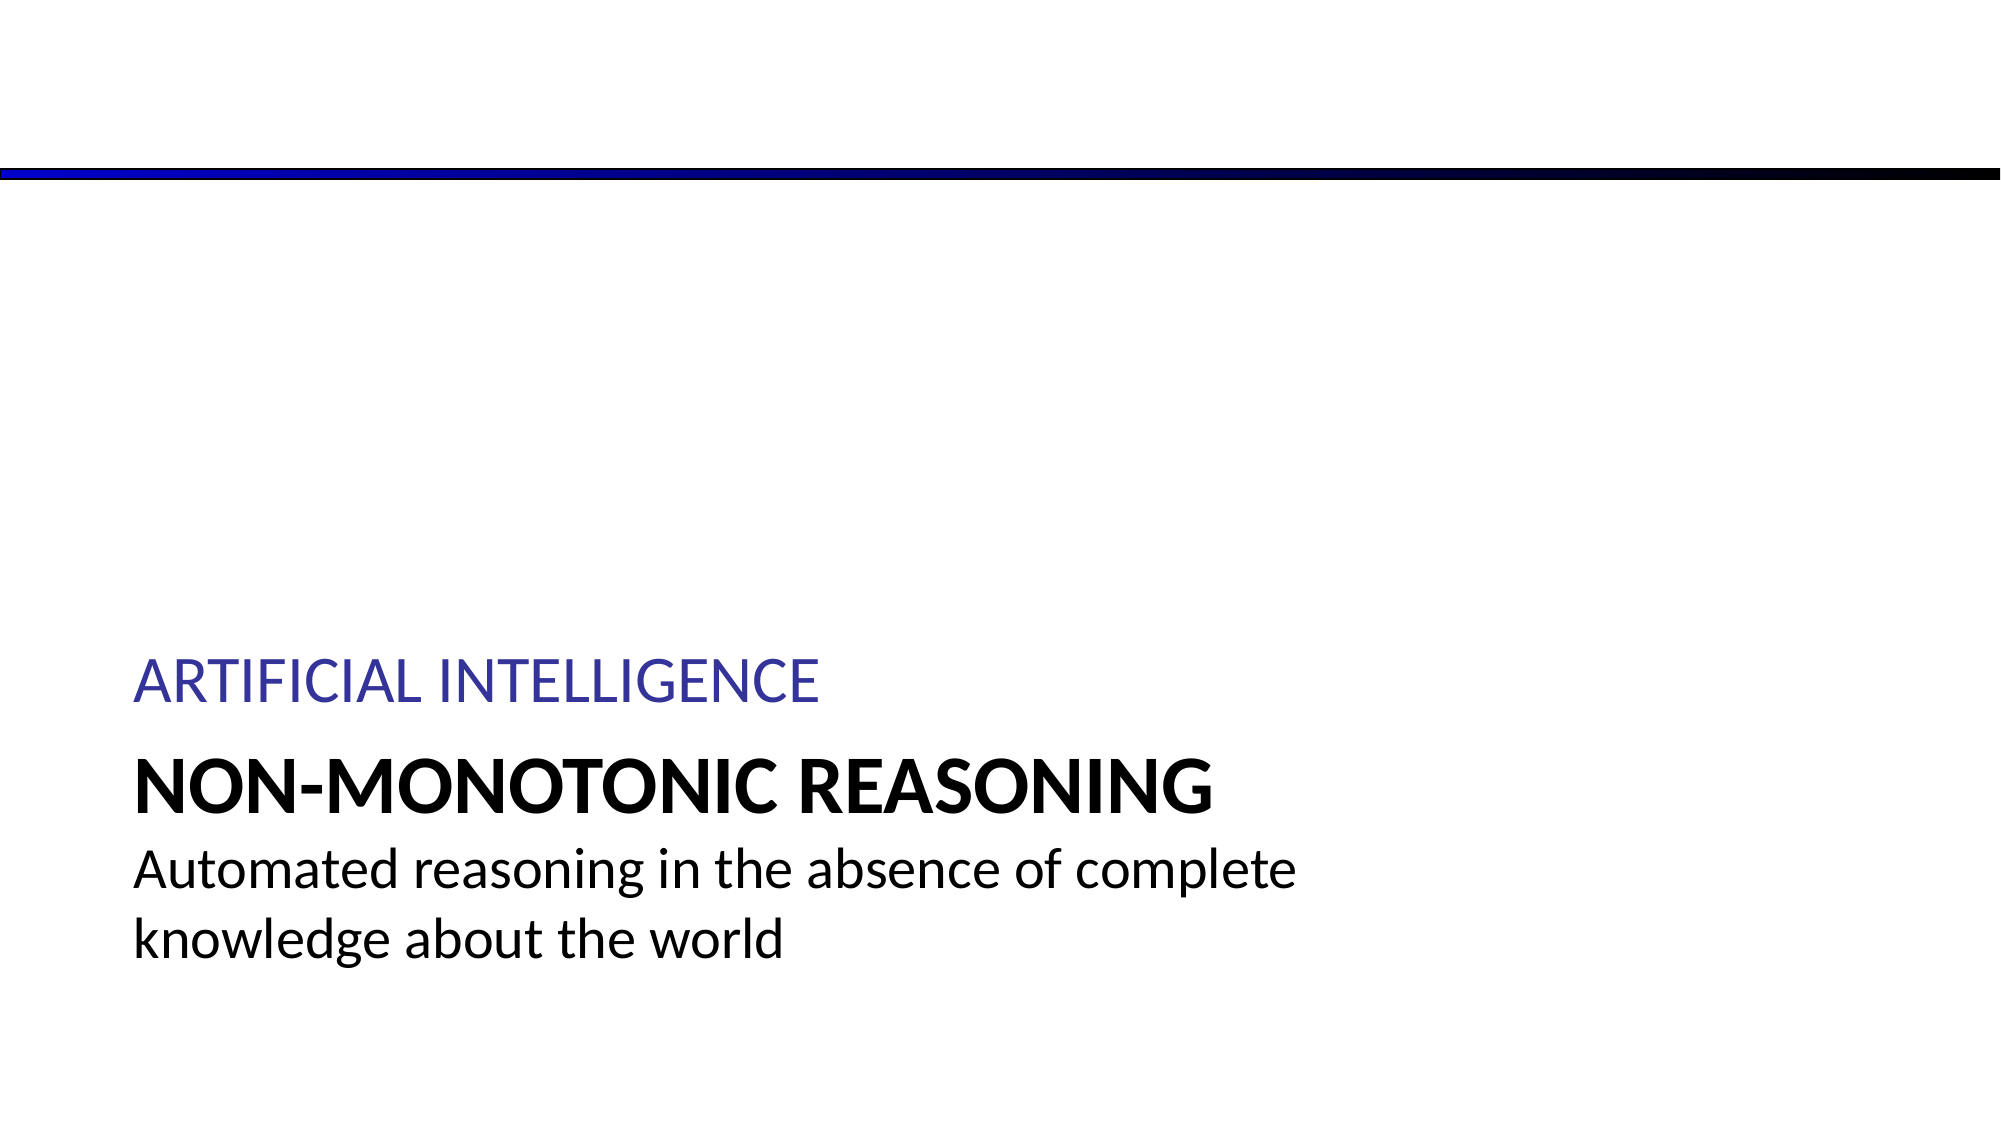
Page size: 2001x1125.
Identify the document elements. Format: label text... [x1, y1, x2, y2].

list ARTIFICIAL INTELLIGENCE [118, 476, 1394, 724]
title Non-Monotonic Reasoning Automated reasoning in the absence of complete knowledge about the world [118, 722, 1408, 947]
